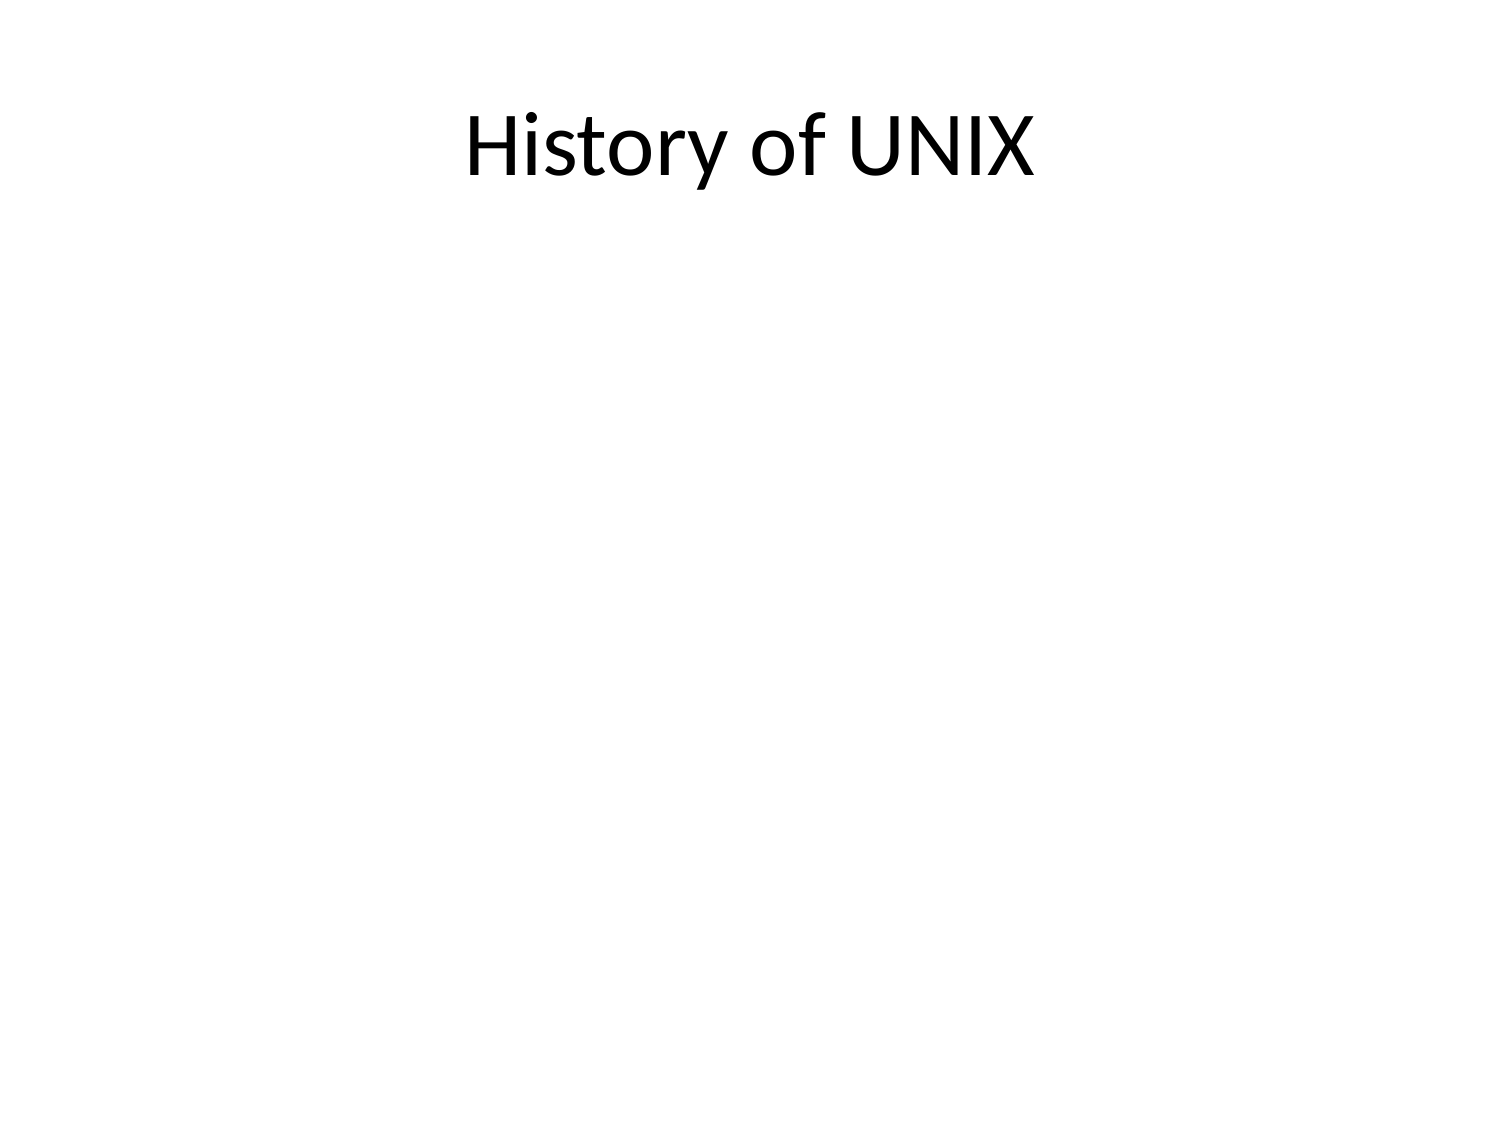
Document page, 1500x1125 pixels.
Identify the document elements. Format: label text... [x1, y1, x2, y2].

title History of UNIX [75, 45, 1425, 233]
